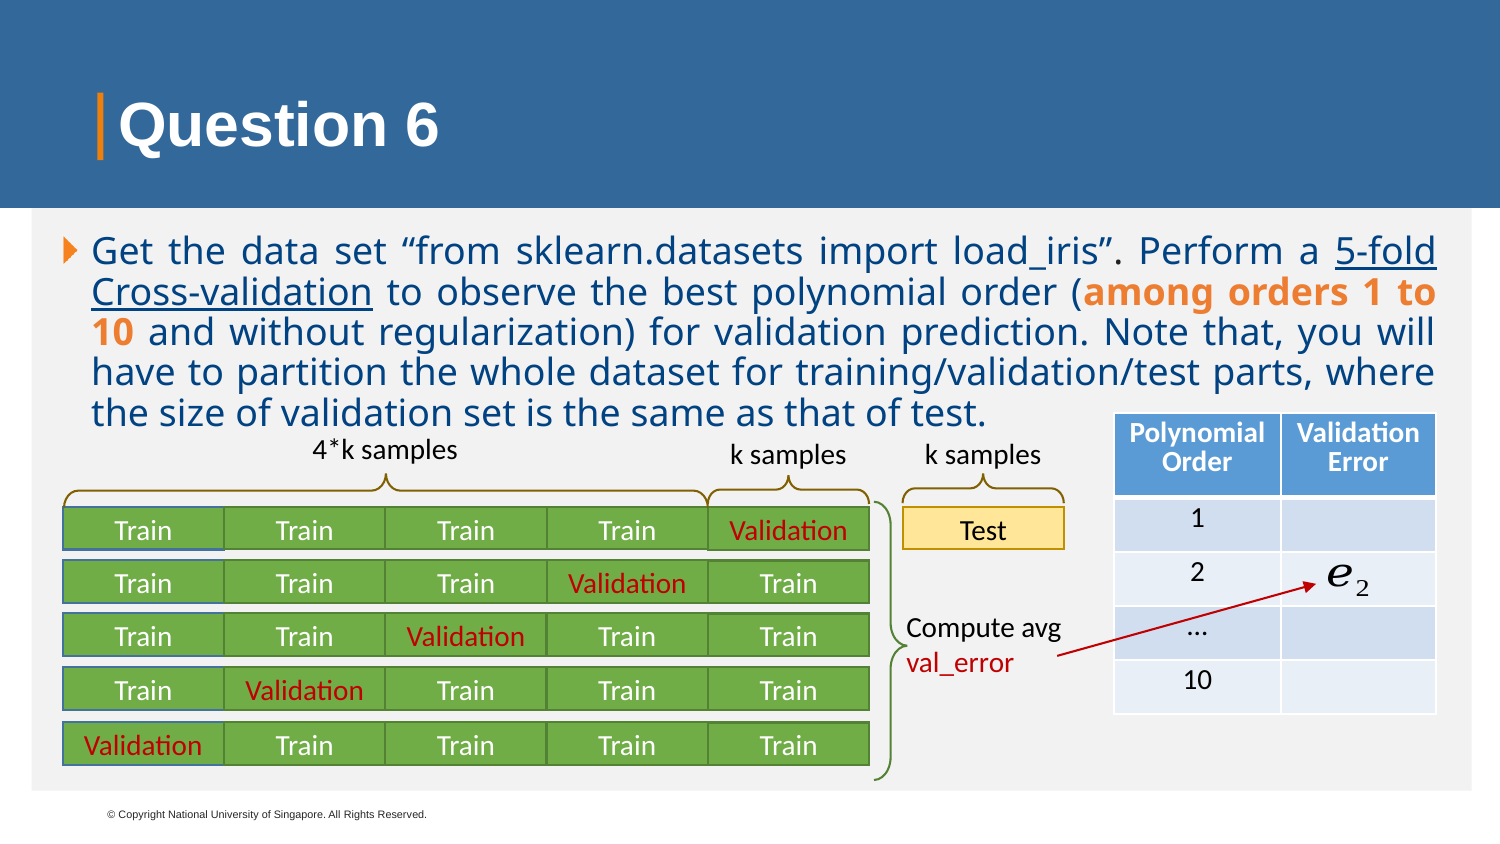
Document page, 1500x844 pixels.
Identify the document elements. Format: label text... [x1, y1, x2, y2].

text_box Validation [707, 506, 870, 551]
text_box Train [386, 721, 548, 766]
text_box Train [386, 508, 548, 550]
text_box Train [223, 508, 386, 550]
text_box [63, 473, 709, 508]
picture [63, 236, 78, 264]
text_box Train [709, 612, 870, 657]
text_box Train [548, 721, 709, 766]
text_box Train [386, 559, 548, 604]
list Get the data set “from sklearn.datasets import load_iris”. Perform a 5-fold Cross-validation to observe the best polynomial order (among orders 1 to 10 and without regularization) for validation prediction. Note that, you will have to partition the whole dataset for training/validation/test parts, where the size of validation set is the same as that of test. [48, 224, 1452, 561]
title Question 6 [103, 44, 1397, 208]
text_box Train [62, 559, 223, 604]
text_box Train [223, 721, 386, 766]
text_box Train [709, 721, 870, 766]
text_box Train [709, 559, 870, 604]
text_box Train [548, 666, 709, 711]
text_box Train [548, 508, 709, 550]
text_box Train [62, 666, 223, 711]
text_box [96, 92, 104, 161]
text_box [902, 478, 1065, 504]
text_box Test [902, 506, 1065, 550]
text_box Validation [223, 666, 386, 711]
text_box Train [62, 506, 225, 551]
text_box Validation [548, 559, 709, 604]
text_box k samples [910, 427, 1057, 478]
text_box [873, 501, 908, 781]
text_box Train [223, 559, 386, 604]
text_box k samples [715, 427, 862, 478]
text_box Train [548, 612, 709, 657]
text_box Validation [386, 612, 548, 657]
text_box Train [62, 612, 223, 657]
text_box 4*k samples [297, 422, 473, 473]
text_box Train [386, 666, 548, 711]
text_box Train [709, 666, 870, 711]
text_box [1057, 583, 1317, 656]
text_box Train [223, 612, 386, 657]
text_box [707, 478, 870, 505]
text_box Validation [62, 721, 223, 766]
